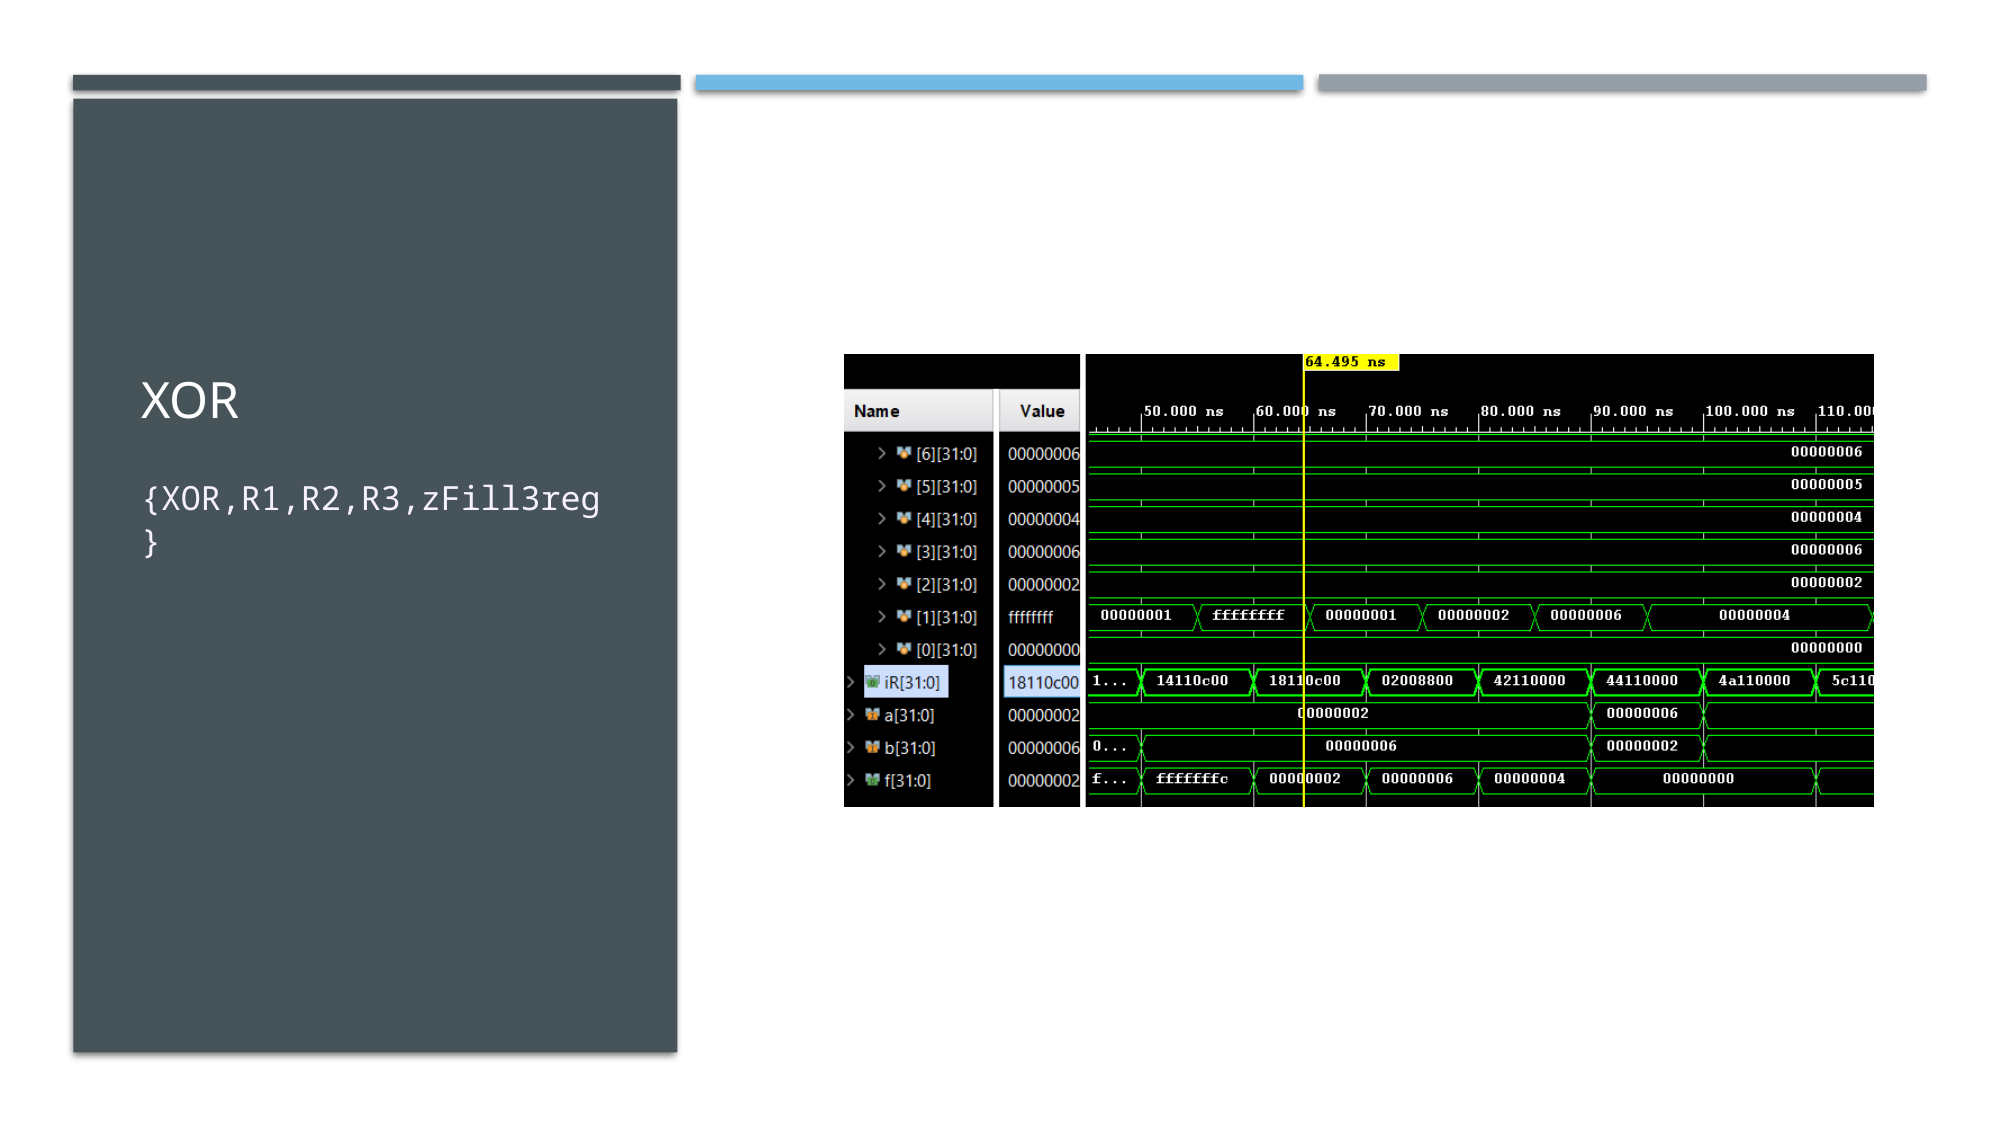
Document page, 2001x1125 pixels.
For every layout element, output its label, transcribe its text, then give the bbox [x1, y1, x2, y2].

list {XOR,R1,R2,R3,zFill3reg} [125, 465, 624, 958]
picture [843, 354, 1875, 807]
title XOR [125, 153, 624, 436]
